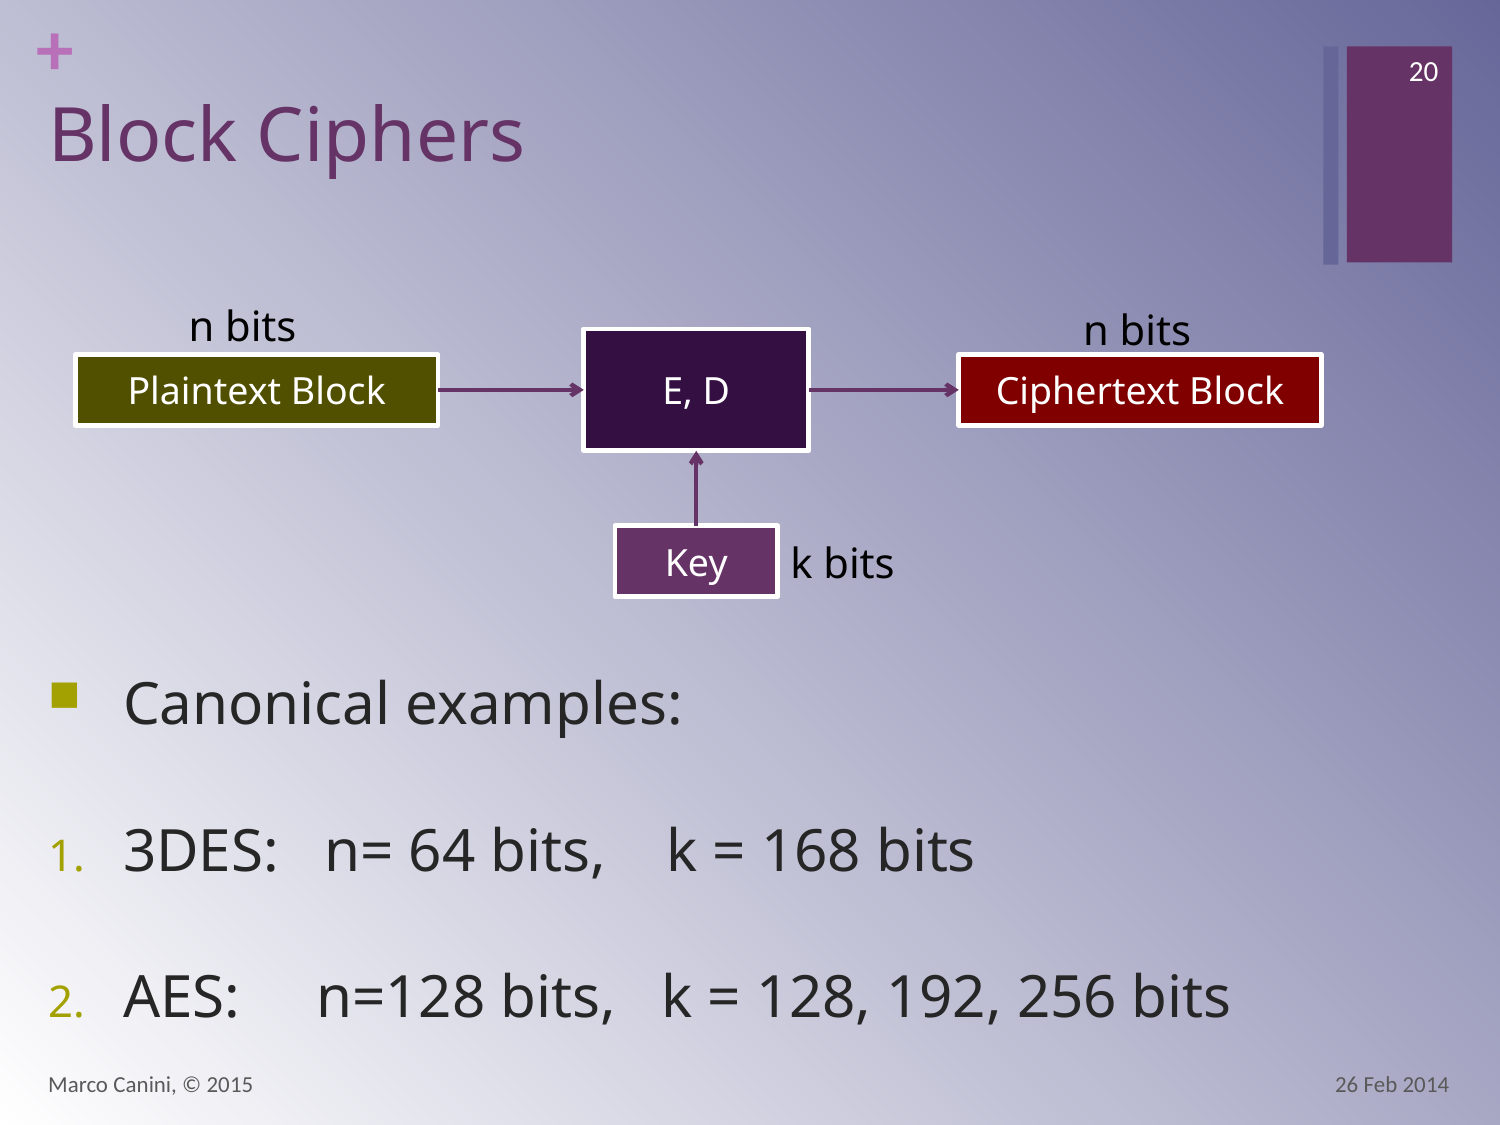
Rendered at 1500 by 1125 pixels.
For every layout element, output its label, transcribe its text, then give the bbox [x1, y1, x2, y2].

text_box n bits [1068, 296, 1206, 361]
text_box k bits [775, 529, 910, 595]
title Block Ciphers [33, 79, 1322, 263]
text_box Key [613, 524, 780, 599]
text_box Ciphertext Block [957, 352, 1323, 427]
list Canonical examples: 3DES: n= 64 bits, k = 168 bits AES: n=128 bits, k = 128, 192, 256 bits [33, 658, 1465, 1054]
slide_number 20 [1362, 39, 1454, 100]
text_box E, D [582, 327, 811, 453]
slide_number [1114, 1053, 1465, 1114]
text_box Plaintext Block [73, 352, 440, 427]
footer Marco Canini, © 2015 [33, 1053, 1038, 1114]
text_box n bits [173, 292, 312, 357]
